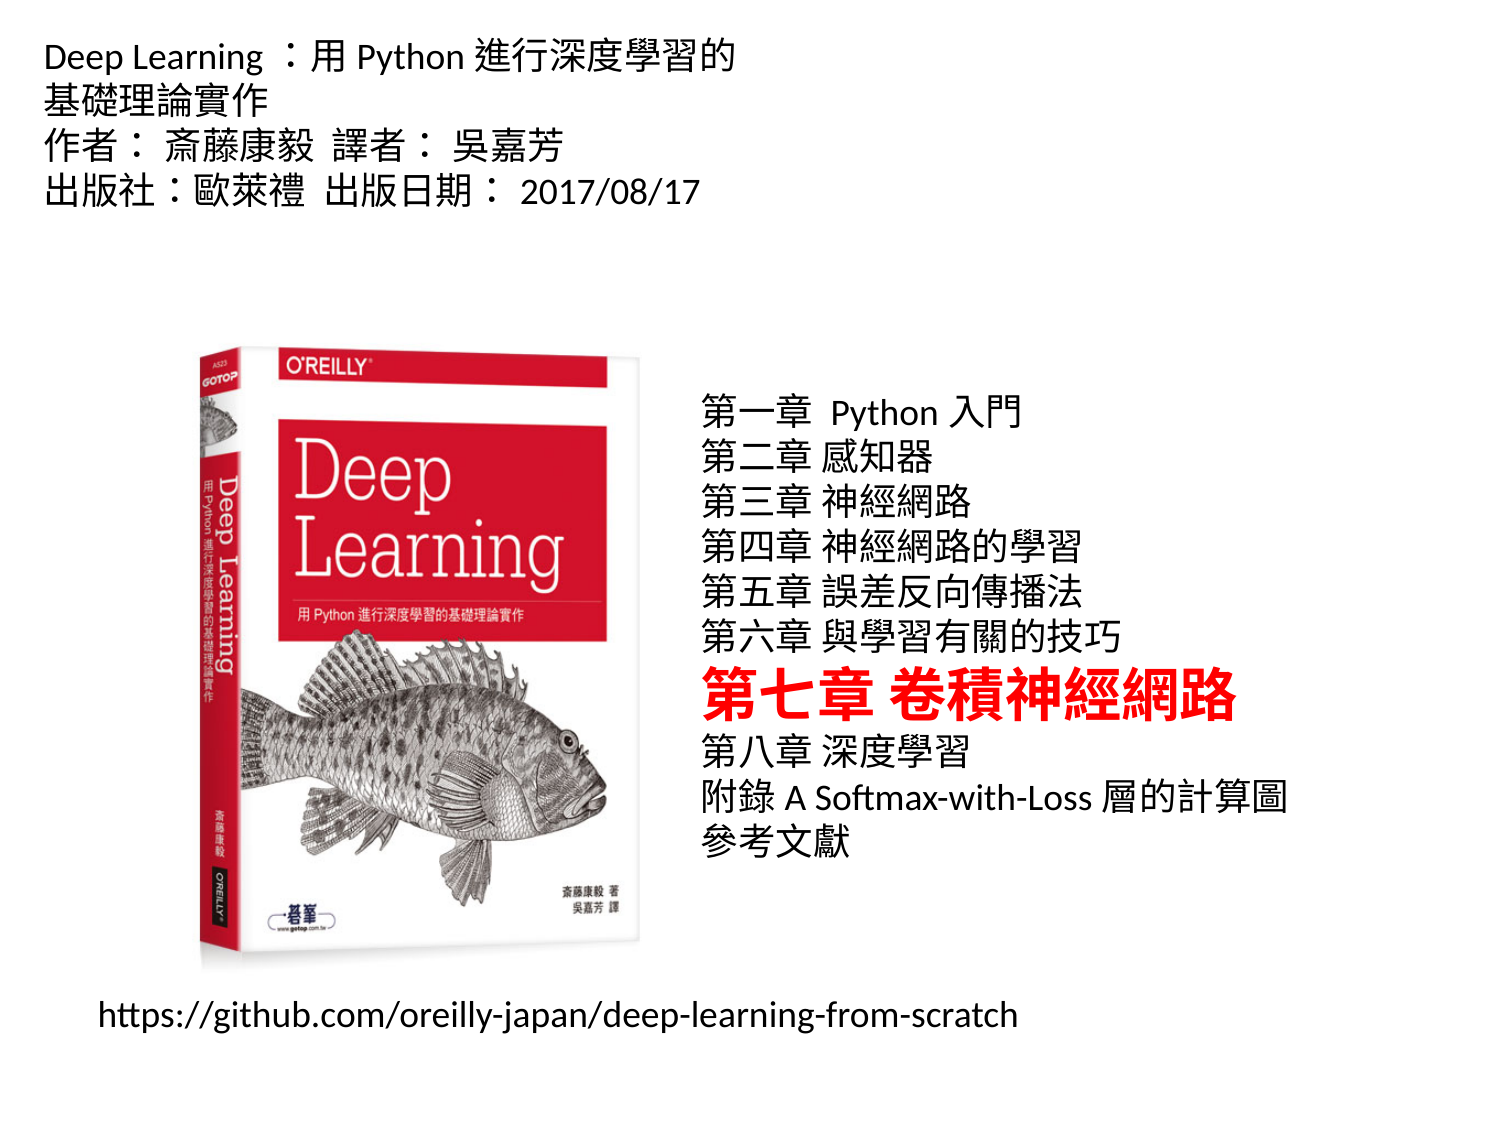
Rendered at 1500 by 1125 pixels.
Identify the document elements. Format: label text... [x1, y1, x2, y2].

text_box 第一章 Python入門 第二章 感知器 第三章 神經網路 第四章 神經網路的學習 第五章 誤差反向傳播法 第六章 與學習有關的技巧 第七章 卷積神經網路 第八章 深度學習 附錄A Softmax-with-Loss層的計算圖 參考文獻 [686, 380, 1367, 871]
text_box https://github.com/oreilly-japan/deep-learning-from-scratch [82, 982, 1331, 1043]
text_box Deep Learning：用Python進行深度學習的基礎理論實作 作者： 斎藤康毅 譯者： 吳嘉芳 出版社：歐萊禮 出版日期：2017/08/17 [28, 24, 779, 220]
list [157, 299, 686, 1014]
